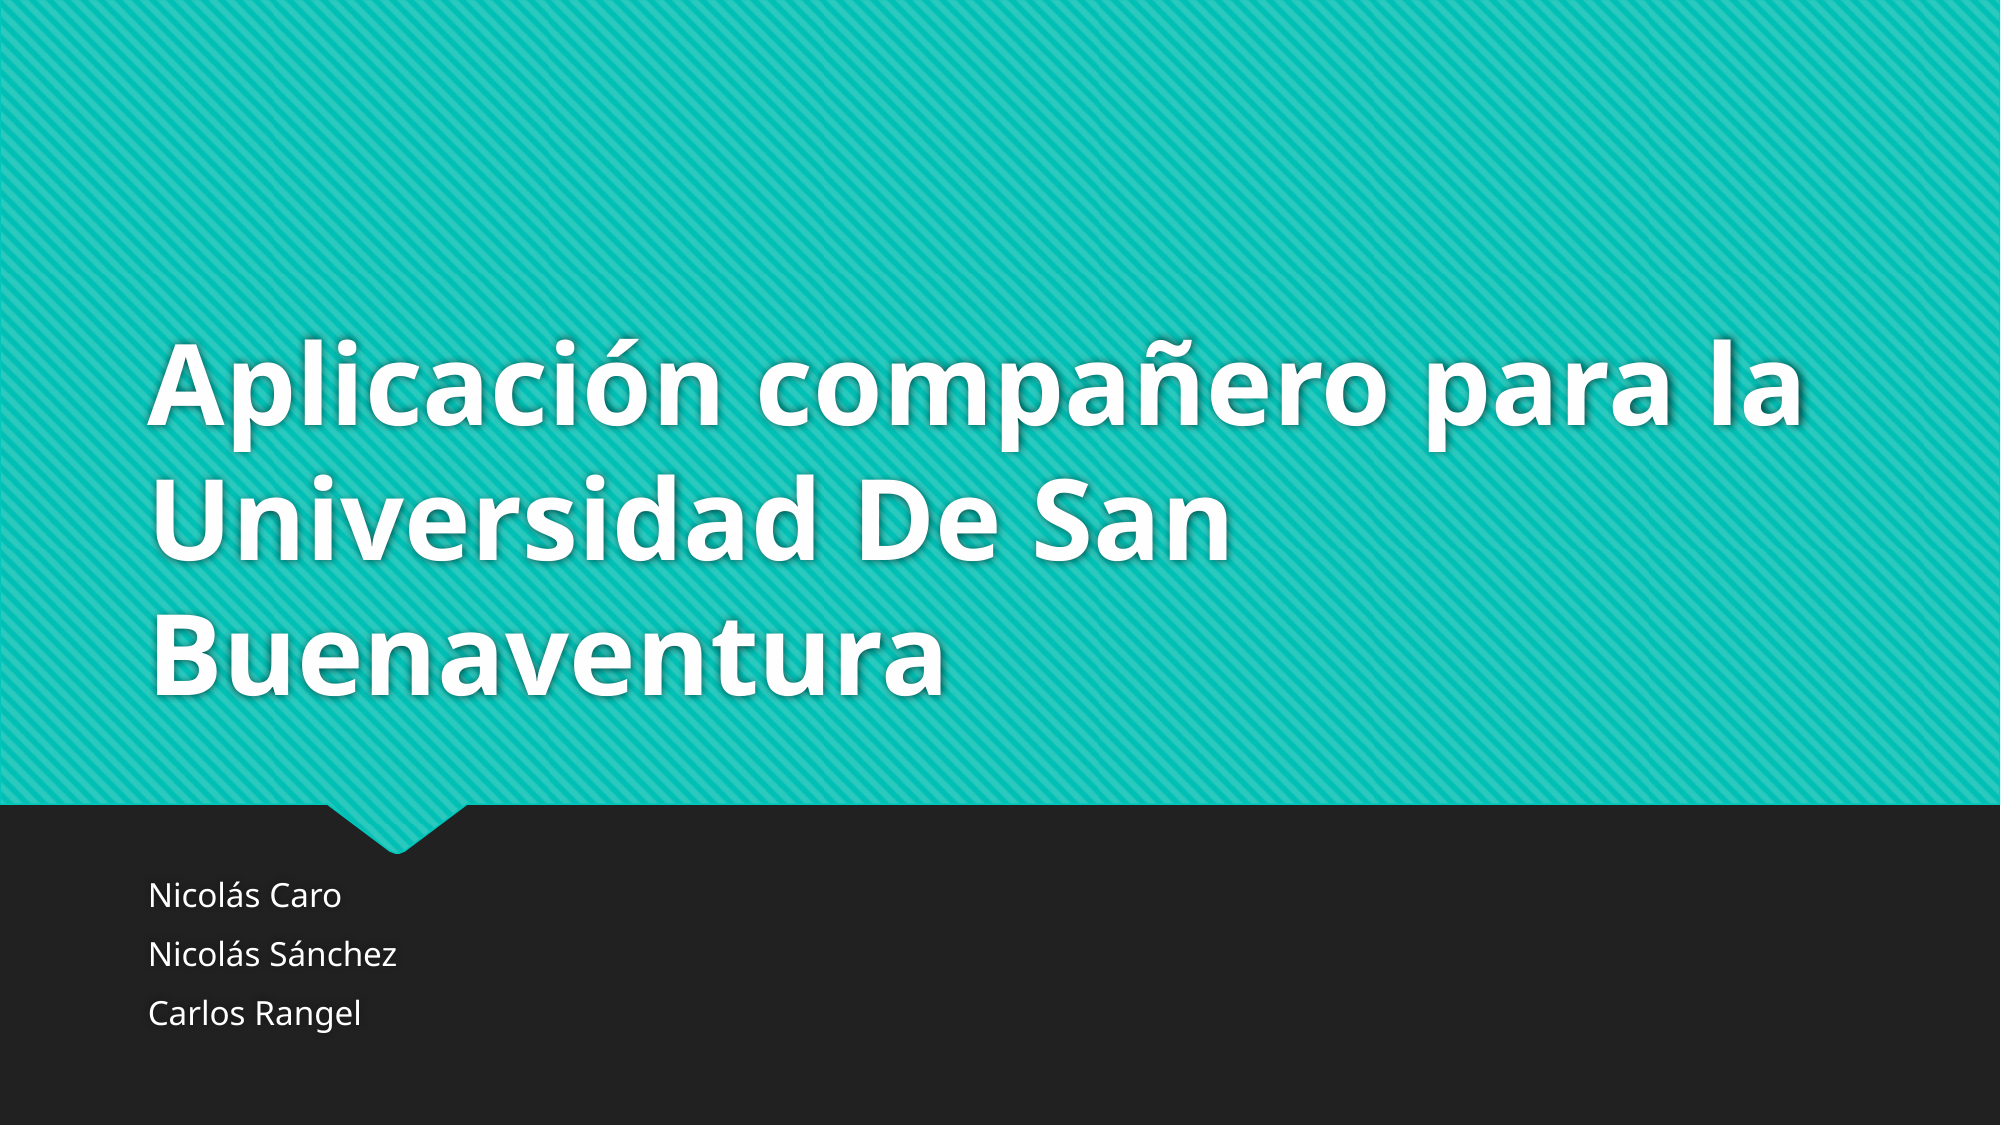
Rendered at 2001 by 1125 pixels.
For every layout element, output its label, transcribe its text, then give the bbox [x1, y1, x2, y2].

subtitle Nicolás Caro Nicolás Sánchez Carlos Rangel [132, 866, 1868, 938]
title Aplicación compañero para la Universidad De San Buenaventura [132, 237, 1868, 726]
